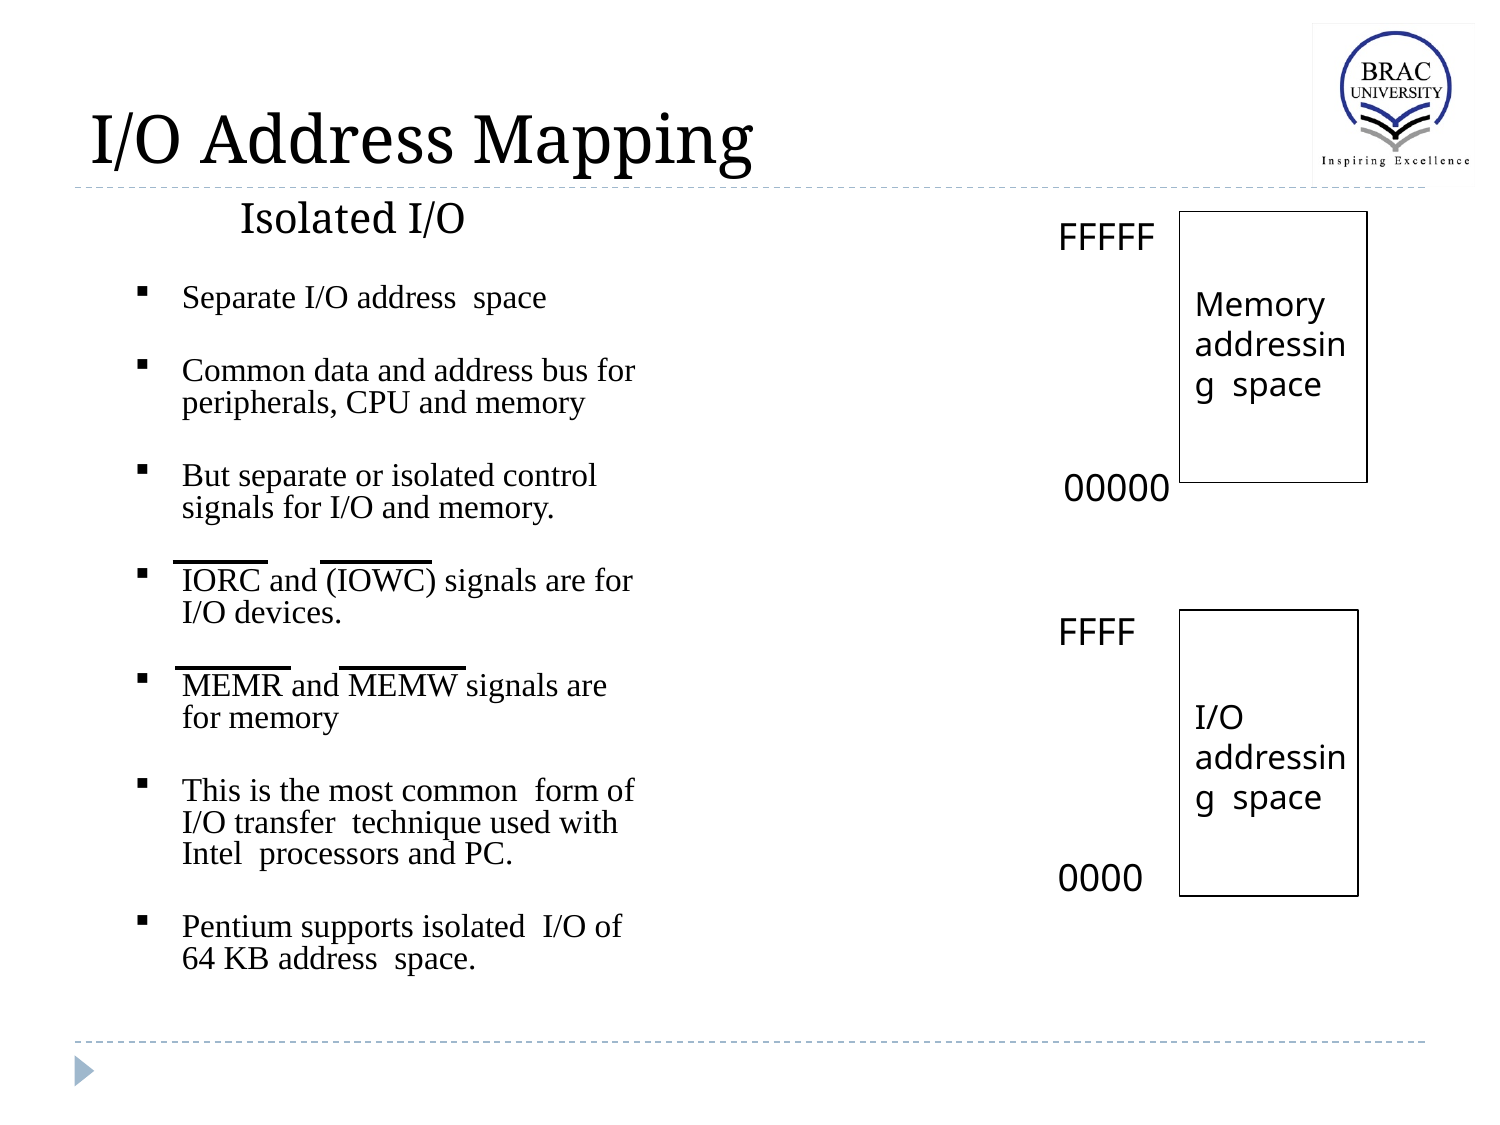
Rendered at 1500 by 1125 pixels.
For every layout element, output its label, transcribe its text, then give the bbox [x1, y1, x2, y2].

title I/O Address Mapping [87, 94, 796, 285]
text_box 0000 [1055, 851, 1151, 899]
text_box FFFFF [1055, 211, 1180, 259]
text_box FFFF [1055, 605, 1169, 653]
text_box Isolated I/O Separate I/O address space Common data and address bus for peripherals, CPU and memory But separate or isolated control signals for I/O and memory. IORC and (IOWC) signals are for I/O devices. MEMR and MEMW signals are for memory This is the most common form of I/O transfer technique used with Intel processors and PC. Pentium supports isolated I/O of 64 KB address space. [87, 162, 713, 1049]
picture [1312, 23, 1476, 187]
text_box I/O addressing space [1179, 610, 1359, 896]
text_box Memory addressing space [1179, 211, 1368, 483]
text_box 00000 [1061, 461, 1174, 509]
